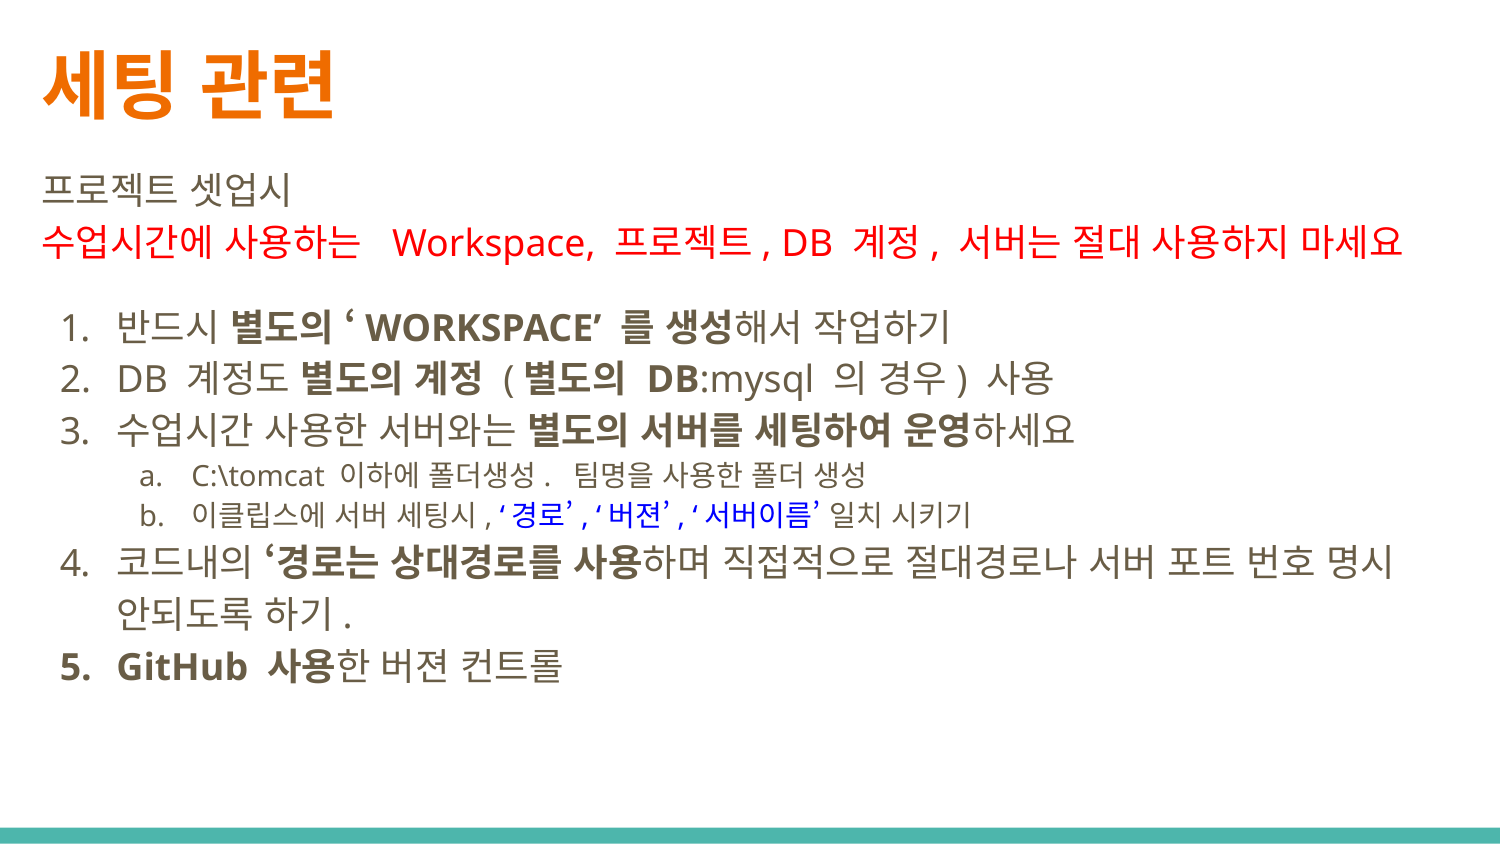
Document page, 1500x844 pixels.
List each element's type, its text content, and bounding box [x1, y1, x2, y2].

list 프로젝트 셋업시 수업시간에 사용하는 Workspace, 프로젝트, DB 계정, 서버는 절대 사용하지 마세요 반드시 별도의 ‘WORKSPACE’ 를 생성해서 작업하기 DB 계정도 별도의 계정 (별도의 DB:mysql 의 경우) 사용 수업시간 사용한 서버와는 별도의 서버를 세팅하여 운영하세요 C:\tomcat 이하에 폴더생성. 팀명을 사용한 폴더 생성 이클립스에 서버 세팅시, ‘경로’, ‘버젼’, ‘서버이름’ 일치 시키기 코드내의 ‘경로는 상대경로를 사용하며 직접적으로 절대경로나 서버 포트 번호 명시 안되도록 하기. GitHub 사용한 버젼 컨트롤 [26, 145, 1458, 687]
title 세팅 관련 [26, 23, 1424, 140]
